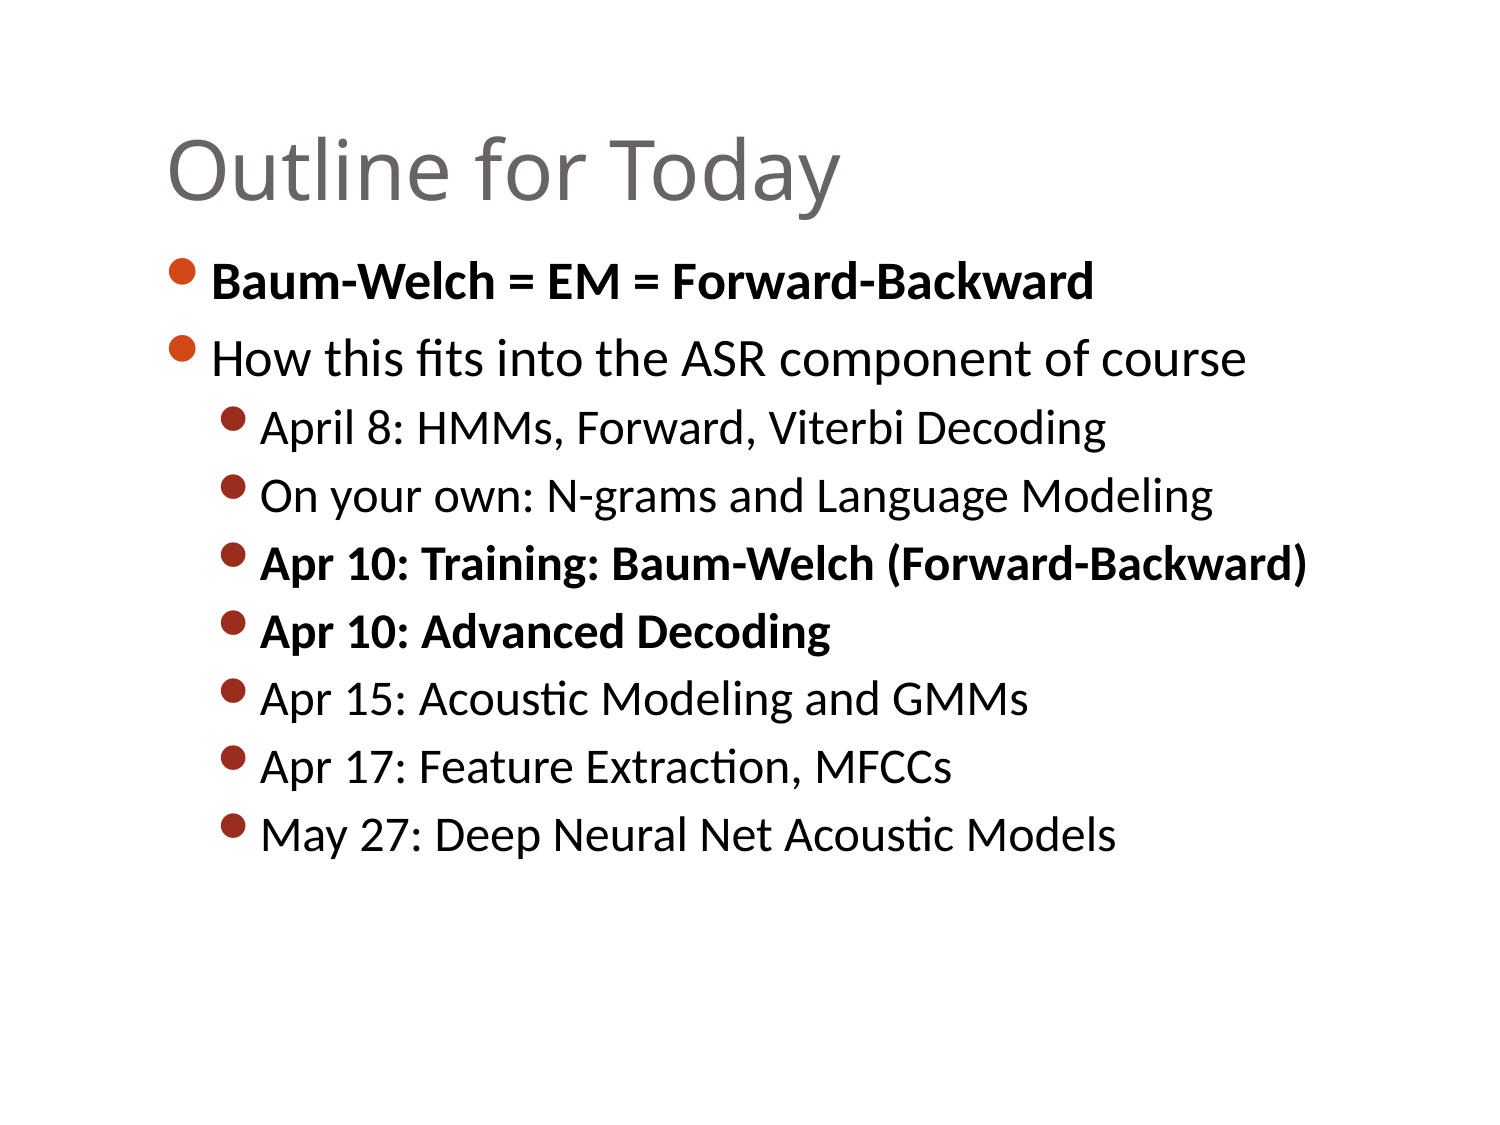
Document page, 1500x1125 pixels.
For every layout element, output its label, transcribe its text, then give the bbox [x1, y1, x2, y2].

list Baum-Welch = EM = Forward-Backward How this fits into the ASR component of course April 8: HMMs, Forward, Viterbi Decoding On your own: N-grams and Language Modeling Apr 10: Training: Baum-Welch (Forward-Backward) Apr 10: Advanced Decoding Apr 15: Acoustic Modeling and GMMs Apr 17: Feature Extraction, MFCCs May 27: Deep Neural Net Acoustic Models [149, 237, 1426, 988]
title Outline for Today [149, 44, 1426, 233]
